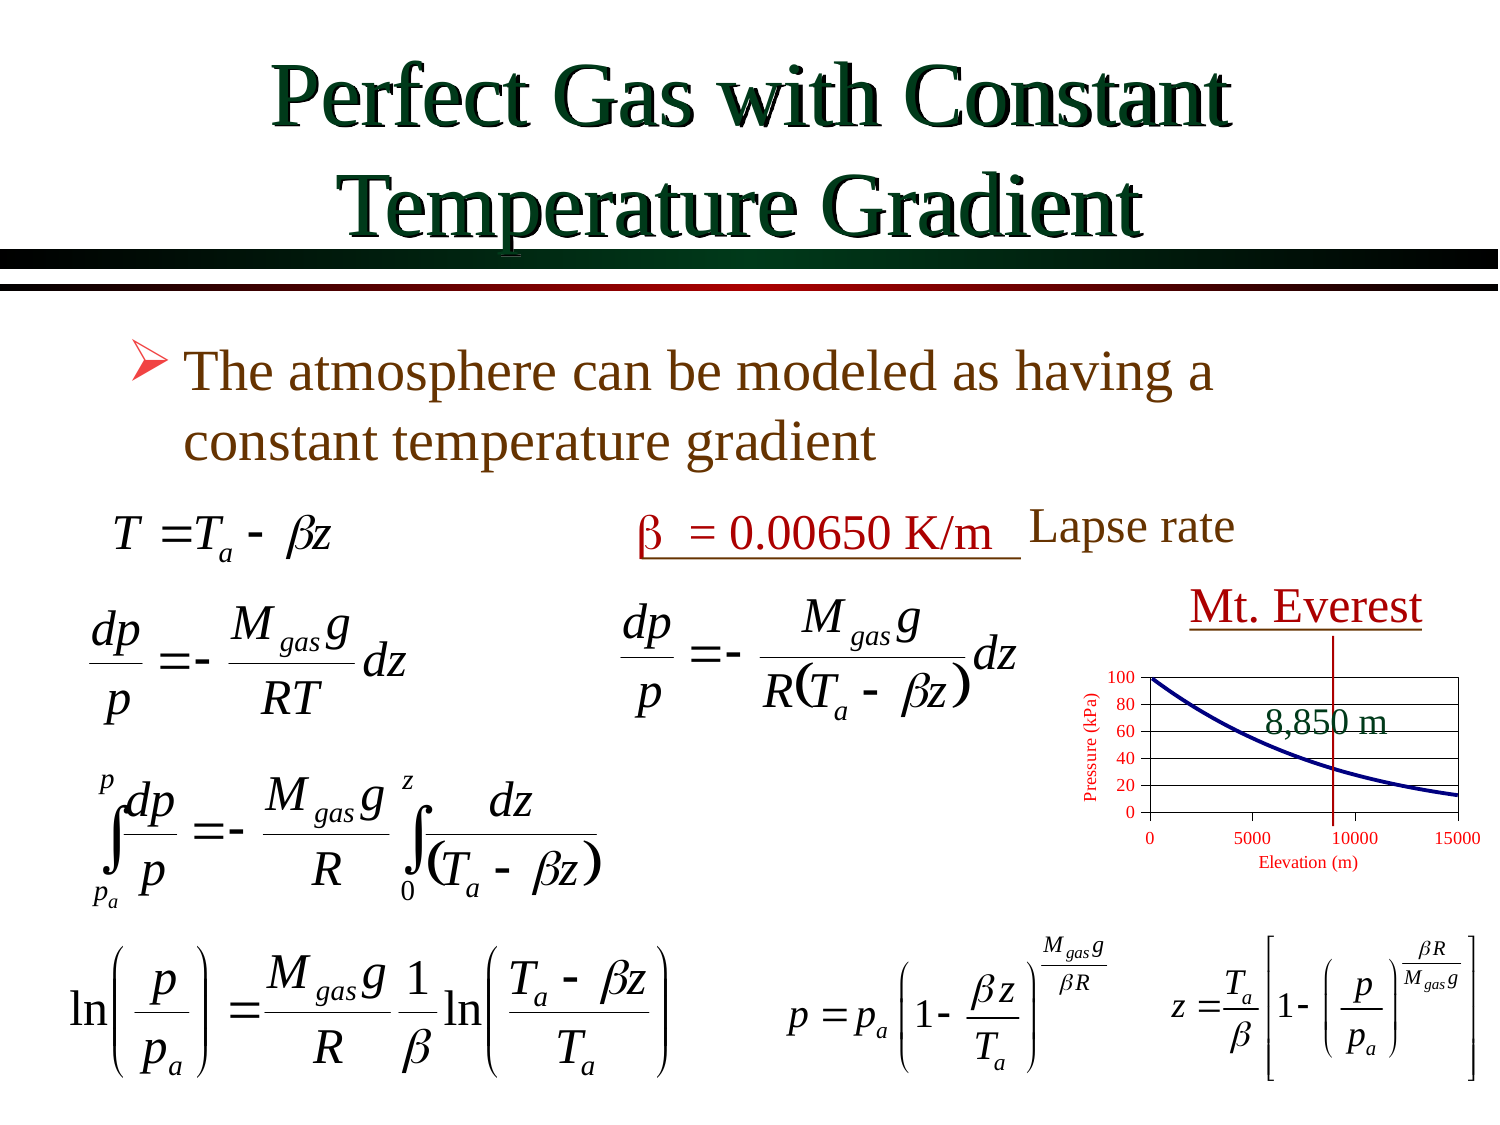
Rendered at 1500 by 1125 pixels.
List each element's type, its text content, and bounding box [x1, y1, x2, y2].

text_box Mt. Everest [1174, 565, 1438, 641]
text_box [86, 761, 602, 914]
title Perfect Gas with Constant Temperature Gradient [112, 49, 1388, 238]
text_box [616, 588, 1024, 727]
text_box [85, 594, 413, 731]
text_box Lapse rate [1013, 485, 1251, 561]
list The atmosphere can be modeled as having a constant temperature gradient [112, 324, 1424, 1001]
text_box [777, 926, 1117, 1083]
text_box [111, 505, 337, 569]
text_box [66, 941, 678, 1084]
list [1167, 932, 1484, 1086]
chart [1064, 650, 1491, 897]
